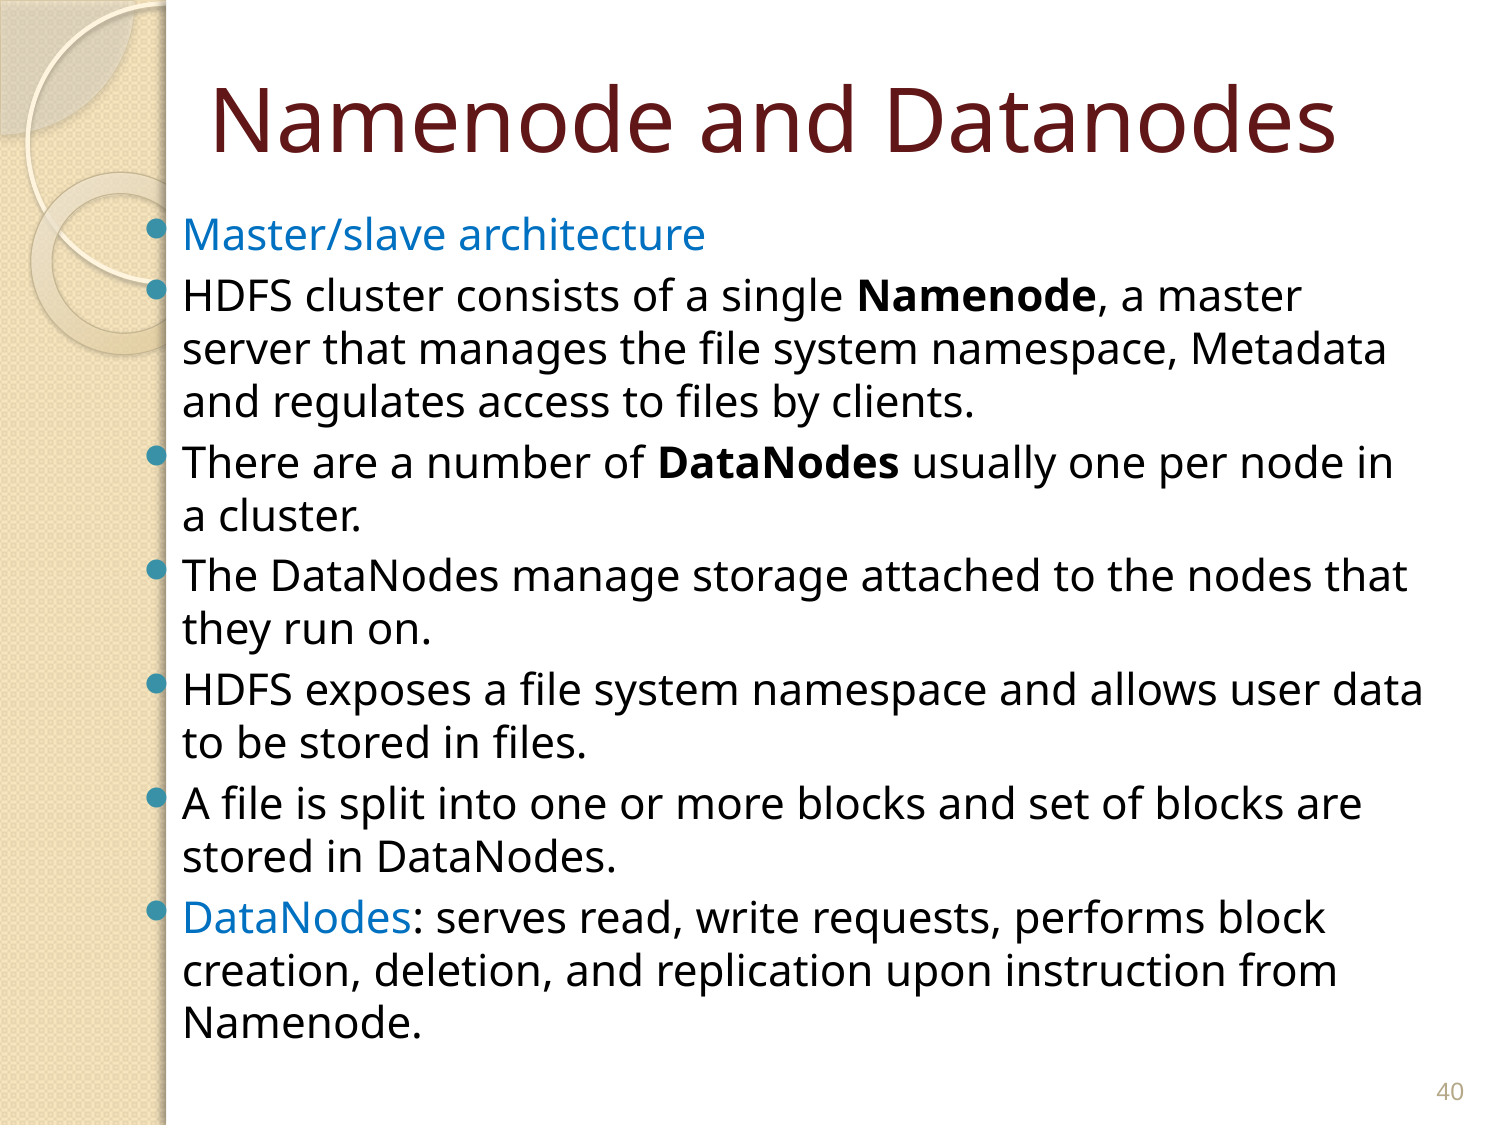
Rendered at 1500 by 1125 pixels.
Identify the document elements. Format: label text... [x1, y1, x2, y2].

list Master/slave architecture HDFS cluster consists of a single Namenode, a master server that manages the file system namespace, Metadata and regulates access to files by clients. There are a number of DataNodes usually one per node in a cluster. The DataNodes manage storage attached to the nodes that they run on. HDFS exposes a file system namespace and allows user data to be stored in files. A file is split into one or more blocks and set of blocks are stored in DataNodes. DataNodes: serves read, write requests, performs block creation, deletion, and replication upon instruction from Namenode. [128, 199, 1445, 1067]
slide_number 40 [1413, 1034, 1488, 1113]
title Namenode and Datanodes [82, 45, 1466, 188]
